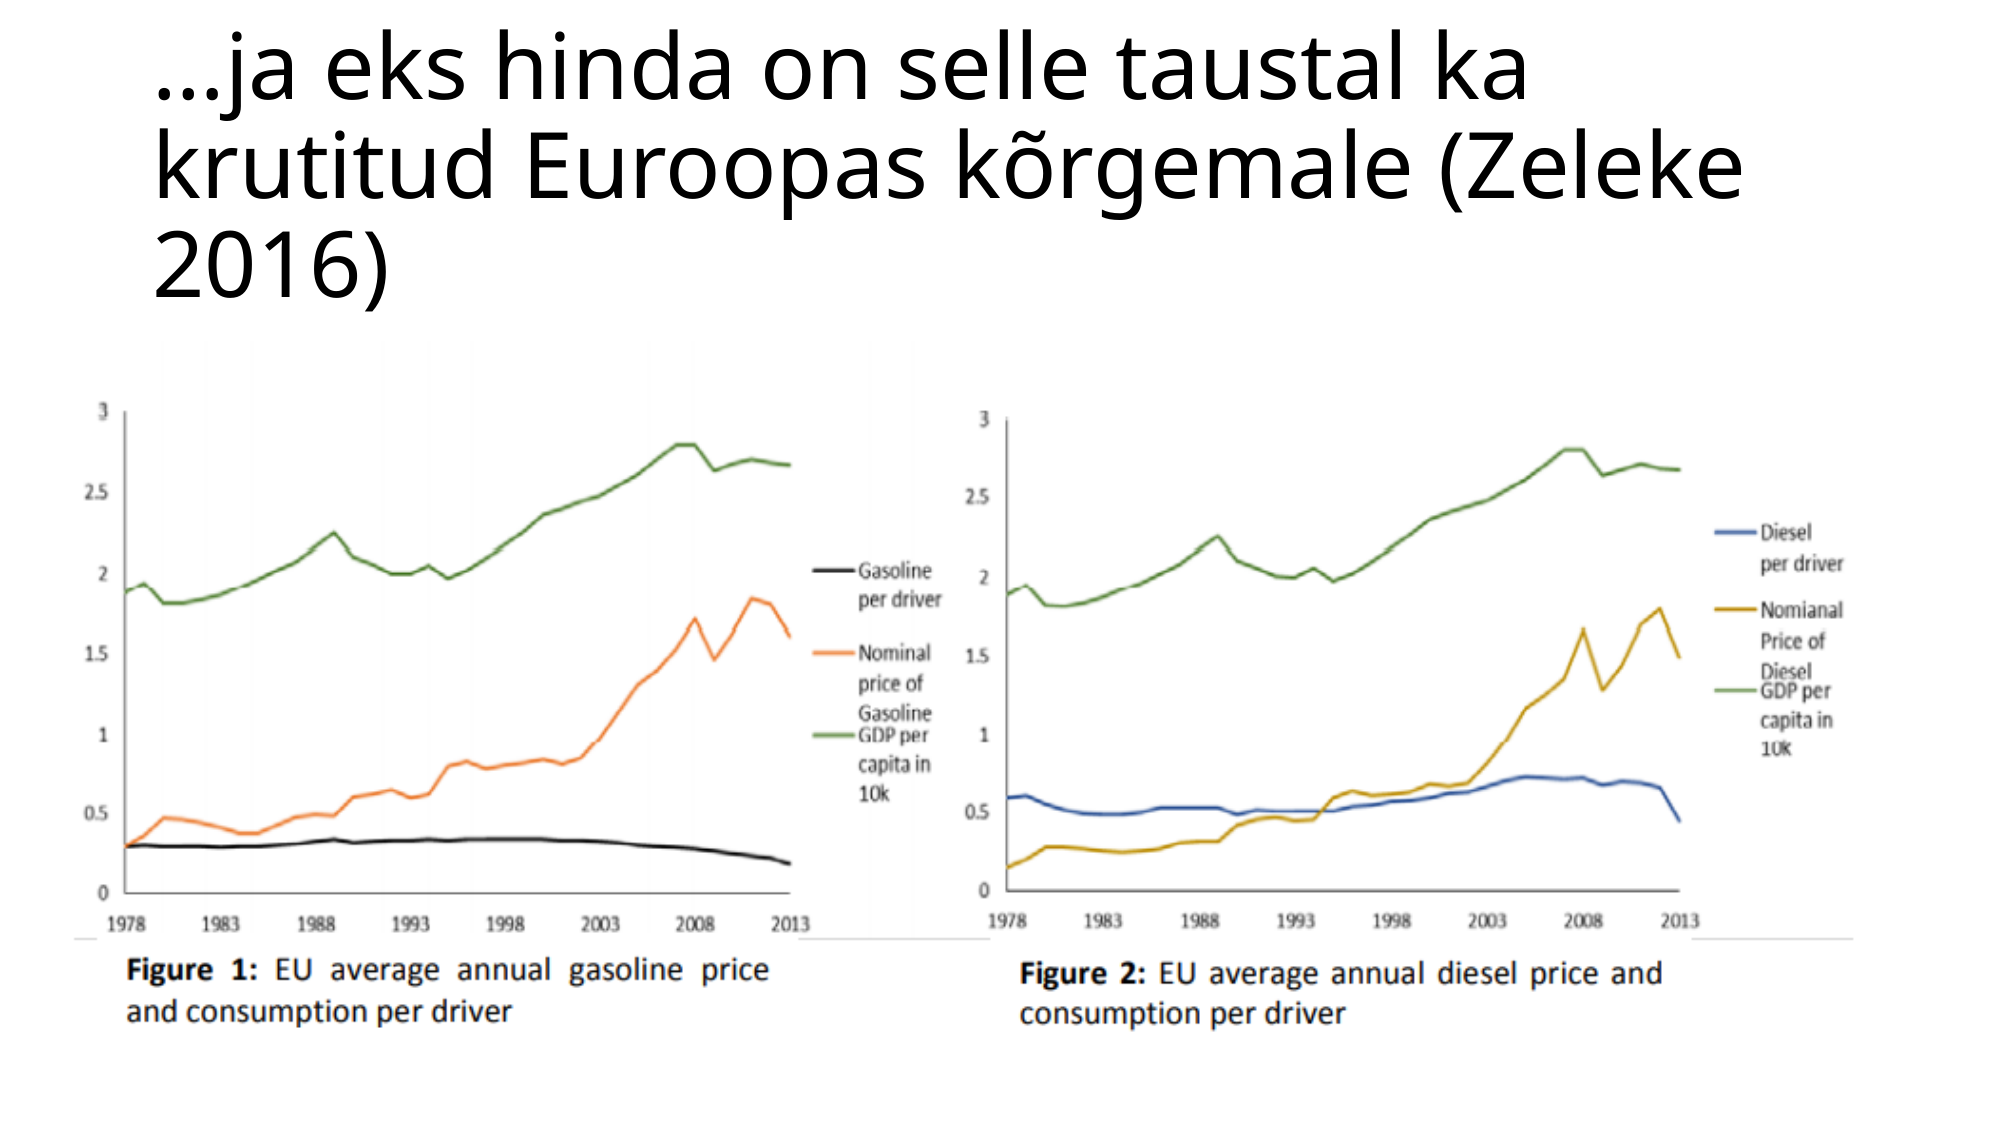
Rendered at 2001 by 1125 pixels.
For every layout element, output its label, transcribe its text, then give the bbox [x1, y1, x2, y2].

picture [48, 337, 1943, 1066]
title …ja eks hinda on selle taustal ka krutitud Euroopas kõrgemale (Zeleke 2016) [137, 59, 1863, 278]
